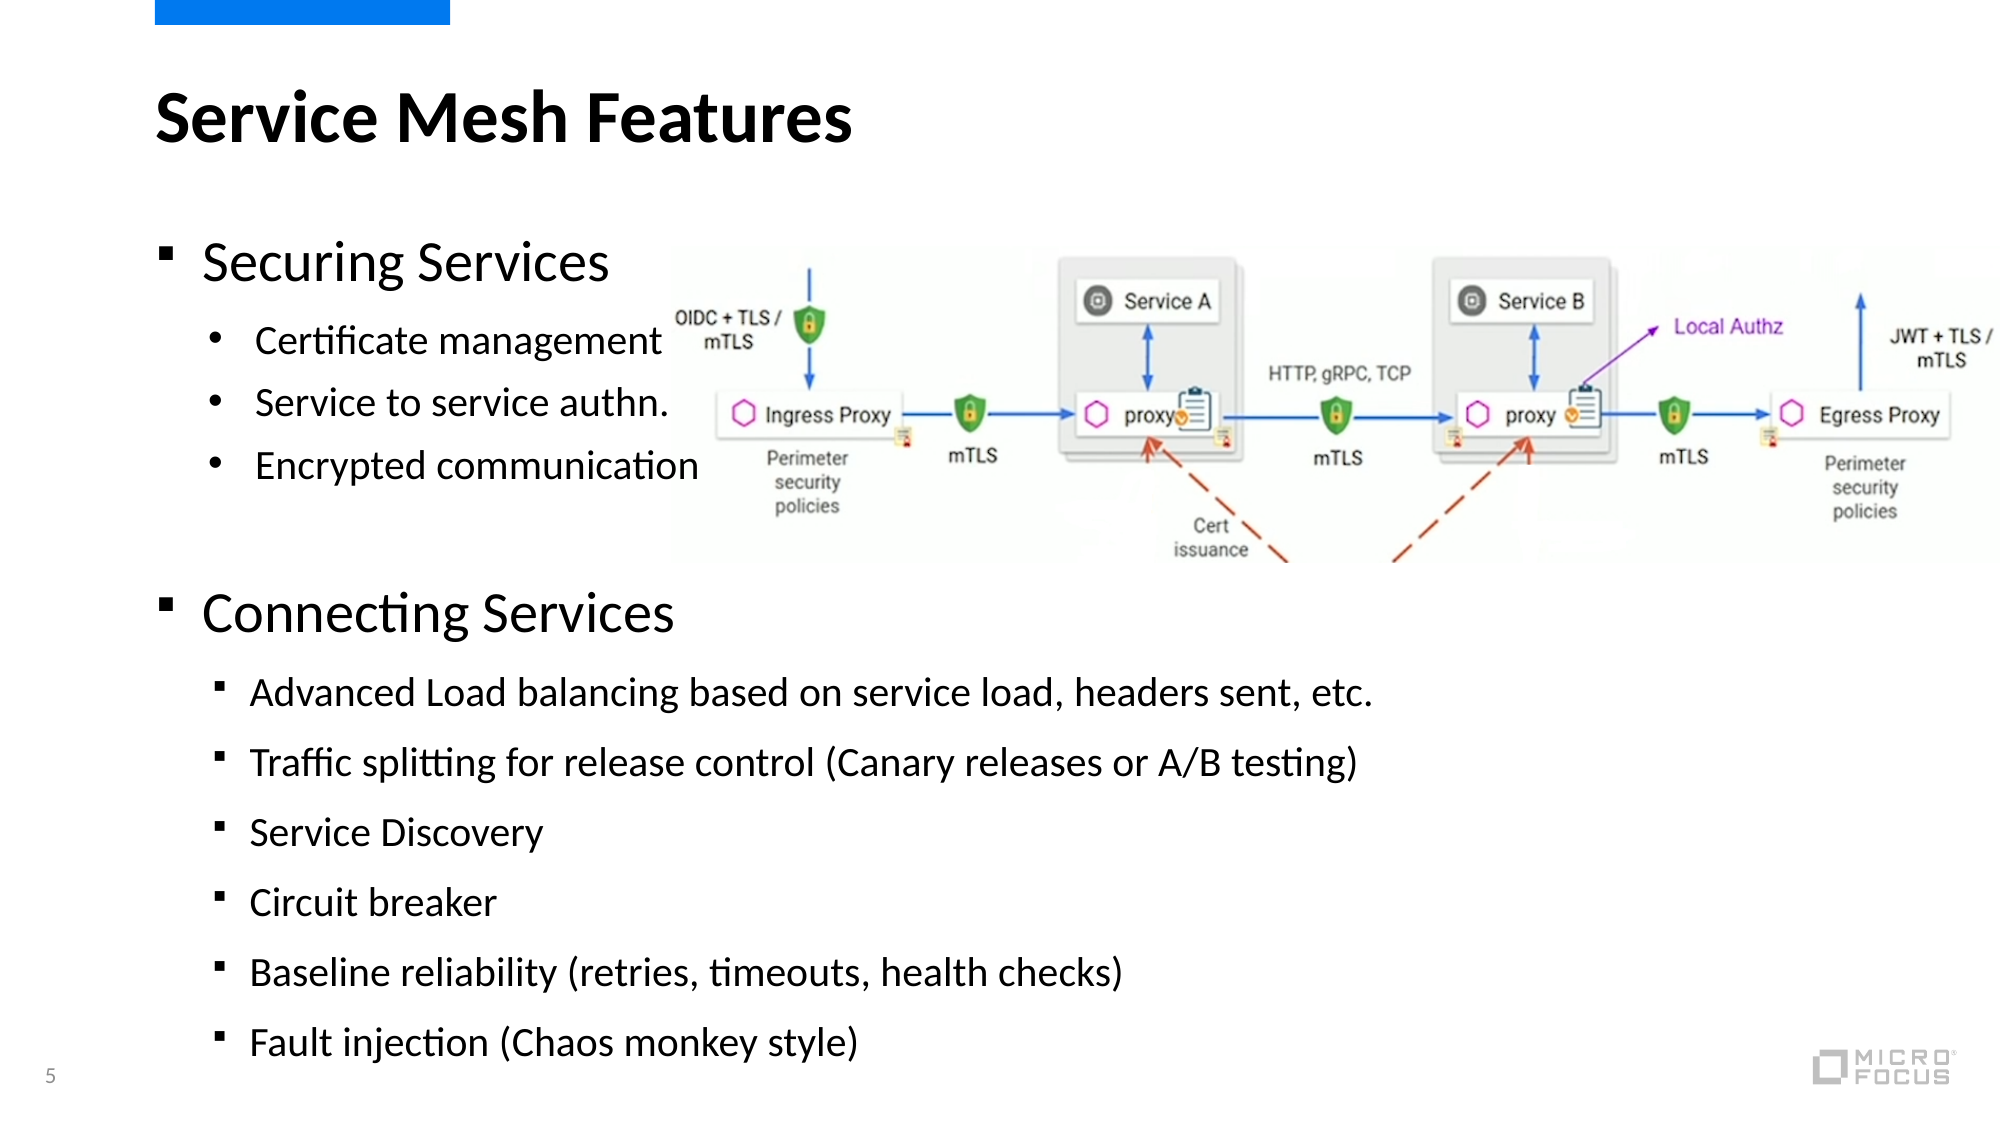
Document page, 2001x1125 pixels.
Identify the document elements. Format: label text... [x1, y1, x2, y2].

text_box Certificate management Service to service authn. Encrypted communication [118, 305, 671, 495]
picture [671, 246, 2000, 563]
list Securing Services Connecting Services Advanced Load balancing based on service load, headers sent, etc. Traffic splitting for release control (Canary releases or A/B testing) Service Discovery Circuit breaker Baseline reliability (retries, timeouts, health checks) Fault injection (Chaos monkey style) [155, 495, 1847, 1014]
list Securing Services Connecting Services Advanced Load balancing based on service load, headers sent, etc. Traffic splitting for release control (Canary releases or A/B testing) Service Discovery Circuit breaker Baseline reliability (retries, timeouts, health checks) Fault injection (Chaos monkey style) [155, 248, 671, 305]
title Service Mesh Features [155, 70, 1847, 248]
slide_number 5 [30, 1051, 90, 1097]
